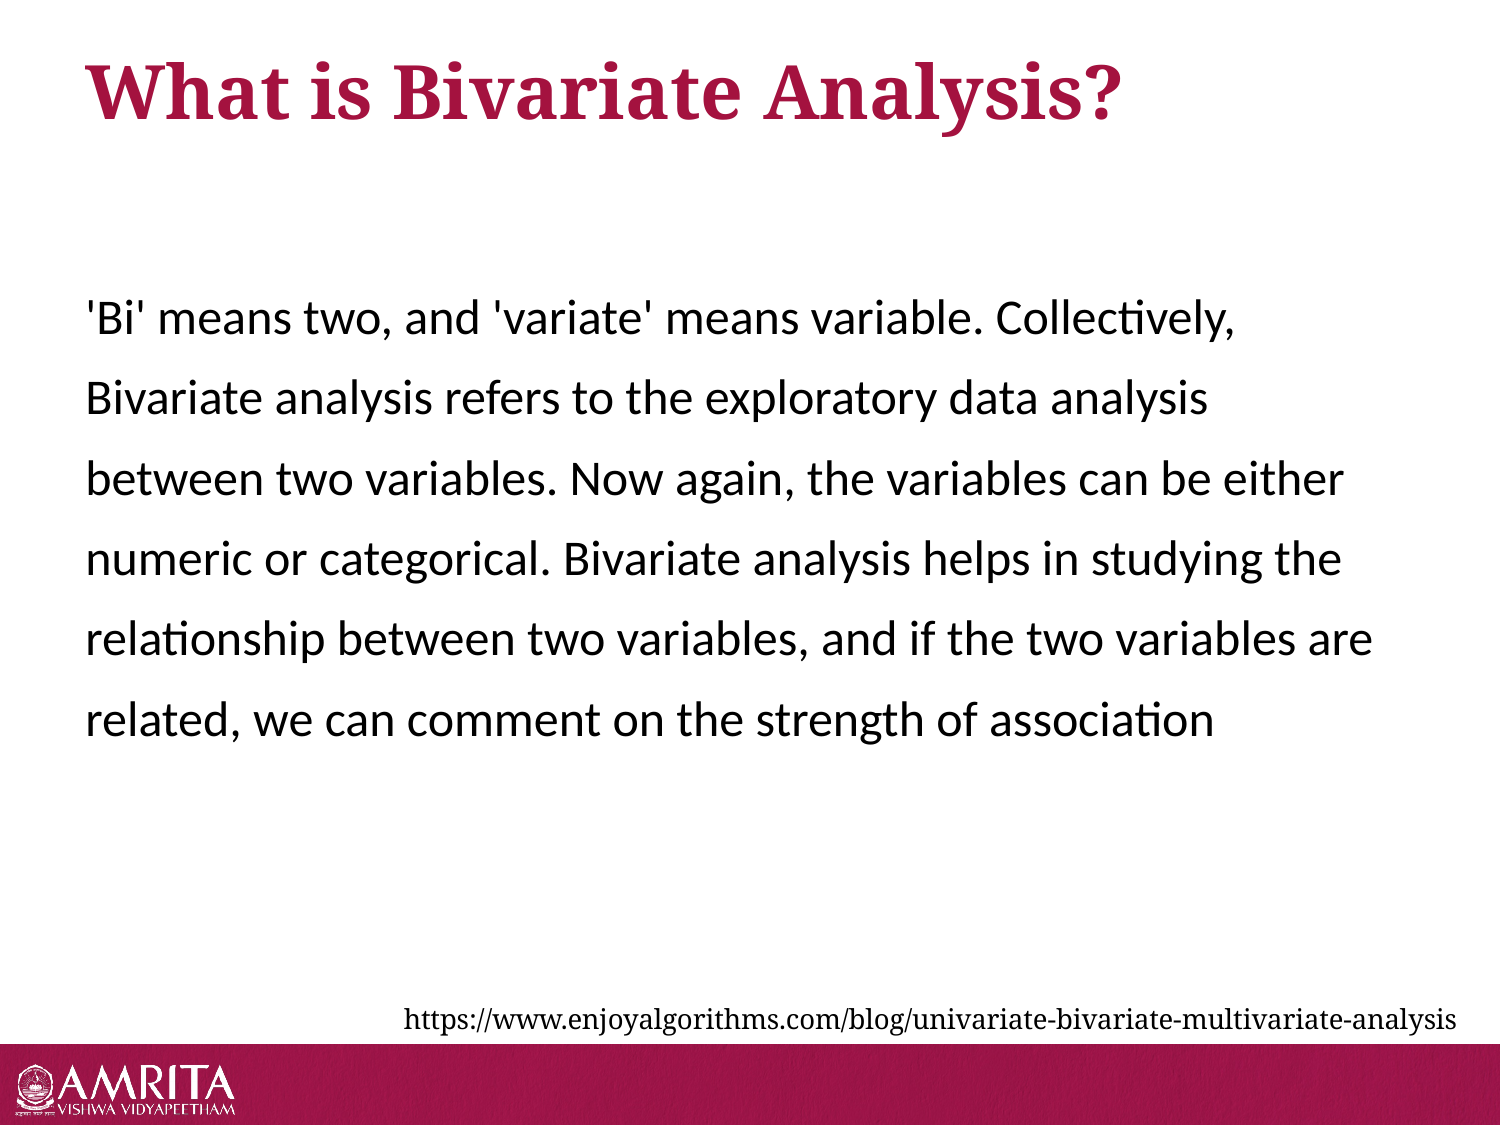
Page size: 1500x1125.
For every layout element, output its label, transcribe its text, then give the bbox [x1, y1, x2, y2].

title What is Bivariate Analysis? [70, 57, 1450, 134]
text_box 'Bi' means two, and 'variate' means variable. Collectively, Bivariate analysis refers to the exploratory data analysis between two variables. Now again, the variables can be either numeric or categorical. Bivariate analysis helps in studying the relationship between two variables, and if the two variables are related, we can comment on the strength of association [70, 256, 1406, 812]
picture [0, 1044, 1500, 1125]
list https://www.enjoyalgorithms.com/blog/univariate-bivariate-multivariate-analysis [388, 983, 1500, 1050]
